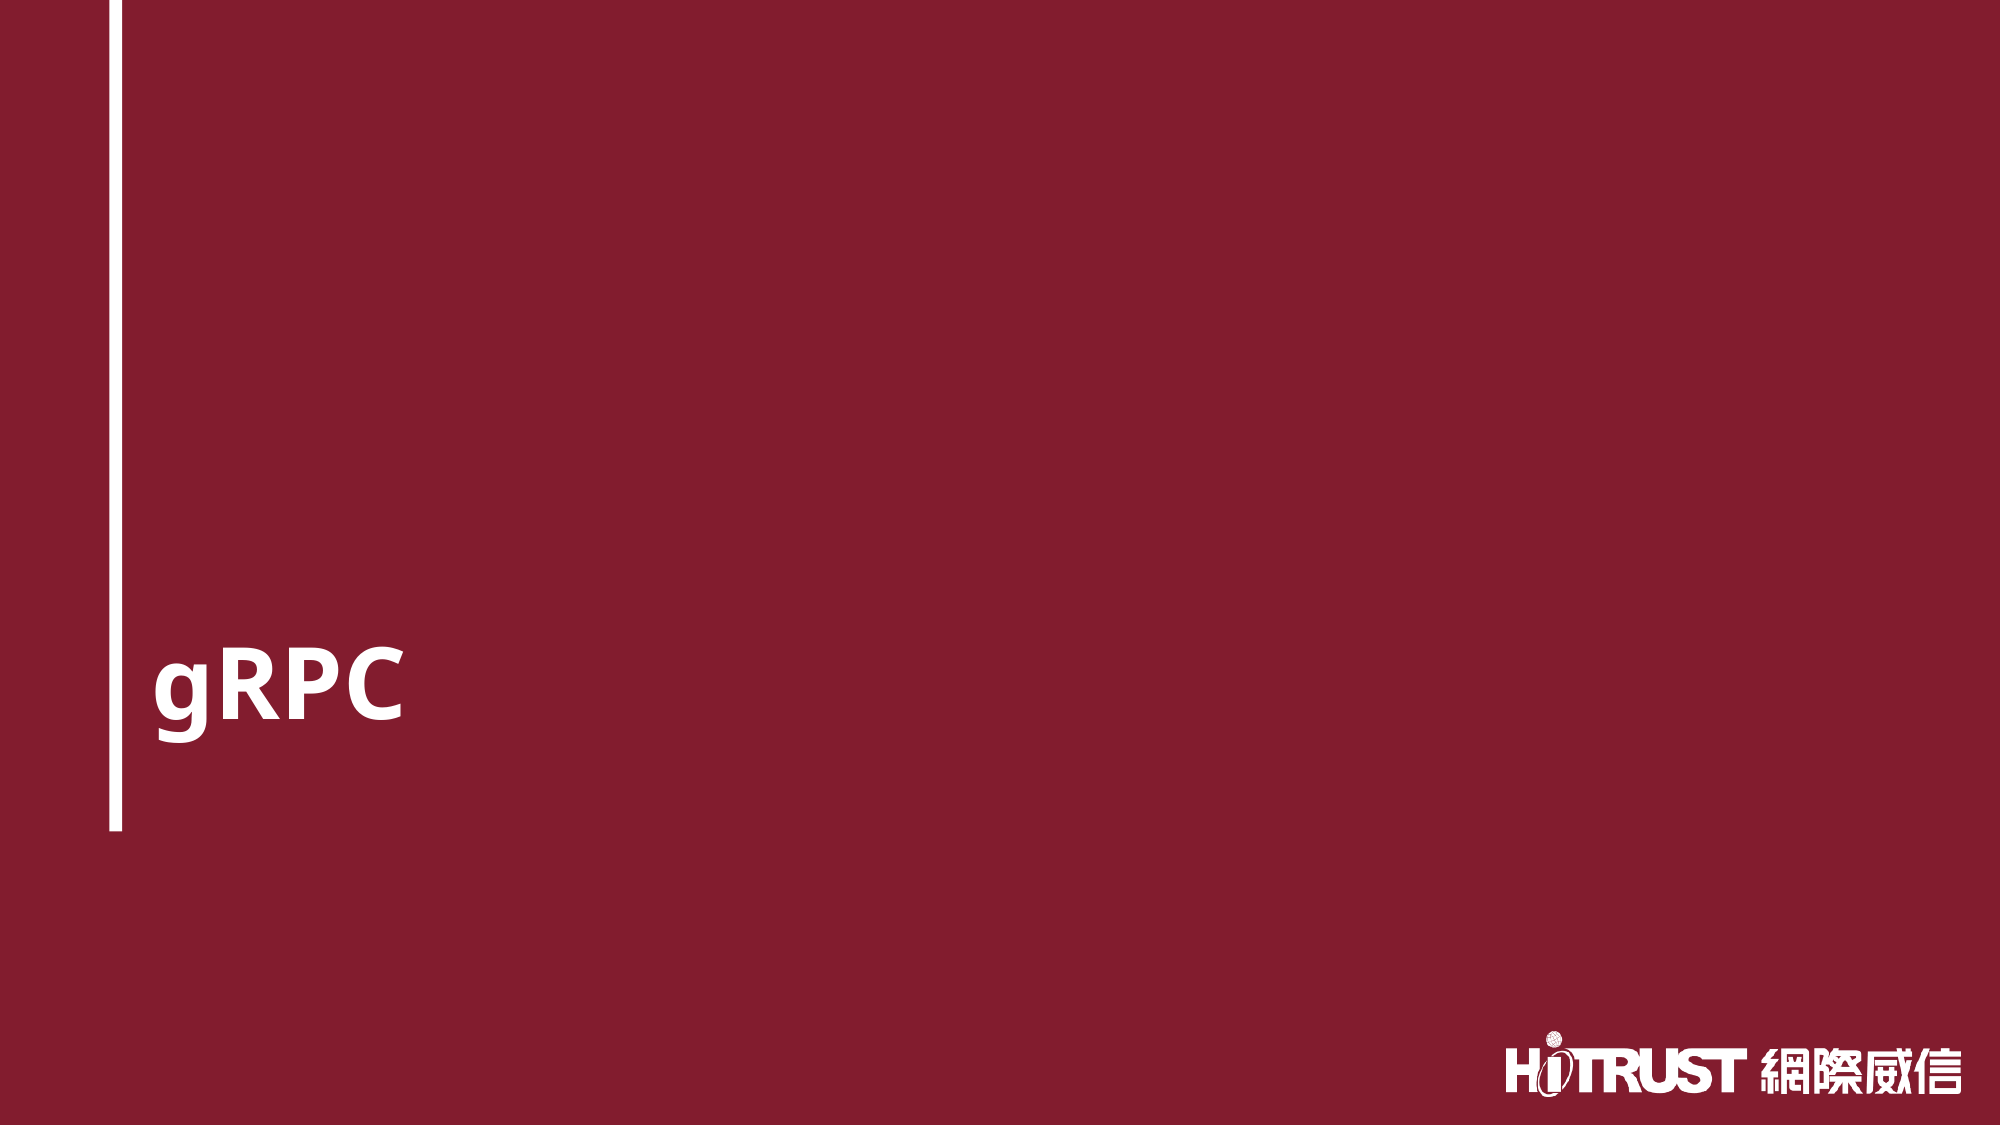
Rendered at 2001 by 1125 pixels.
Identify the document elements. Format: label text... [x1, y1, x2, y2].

picture [1506, 1031, 1961, 1097]
title gRPC [136, 280, 1862, 749]
